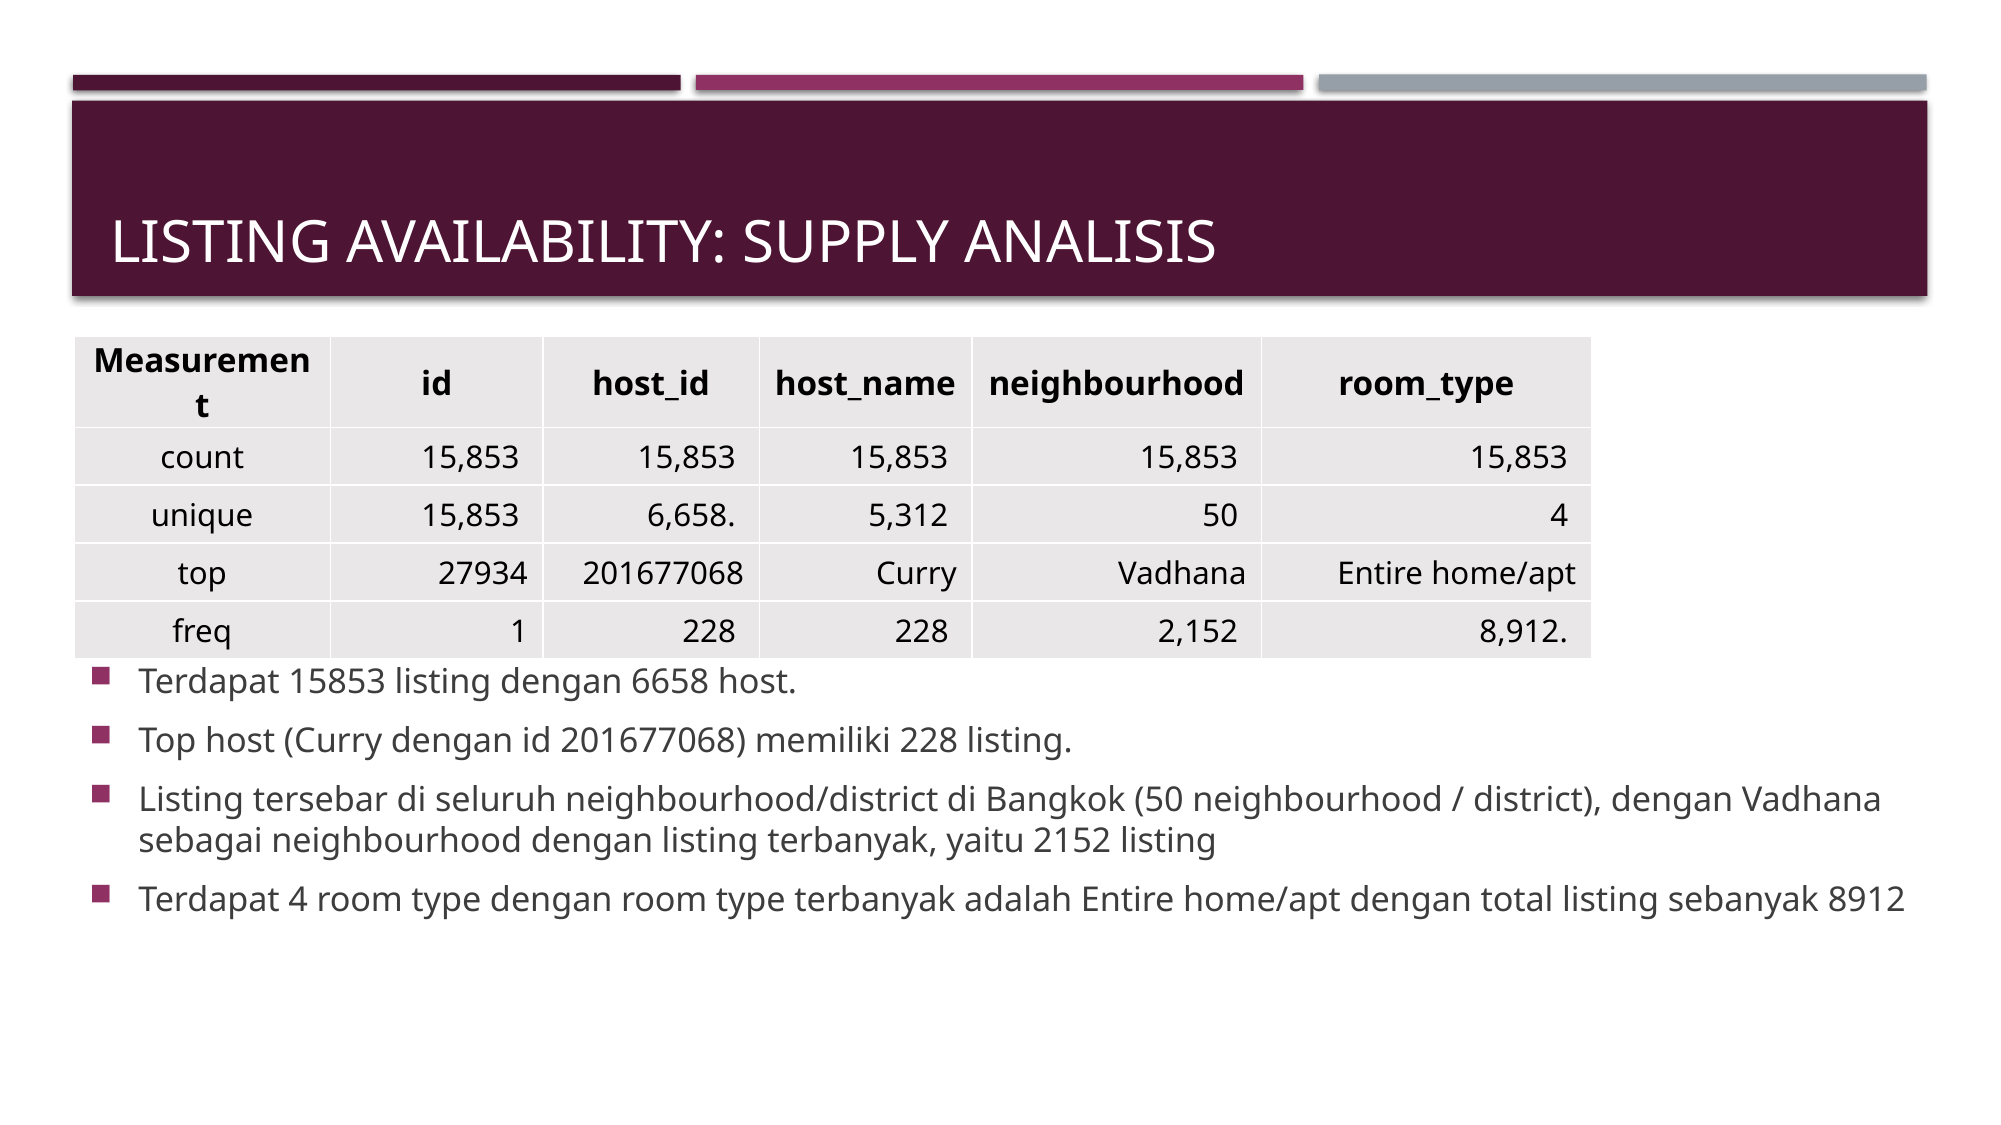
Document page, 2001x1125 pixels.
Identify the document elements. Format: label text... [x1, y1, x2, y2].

table_cell top [75, 544, 330, 600]
table_cell 201677068 [544, 544, 759, 600]
table_header host_name [760, 337, 971, 427]
table_cell 2,152 [973, 602, 1261, 658]
table_cell 15,853 [1262, 428, 1591, 484]
table_header Measurement [75, 337, 330, 427]
table_cell 15,853 [331, 428, 542, 484]
table_cell freq [75, 602, 330, 658]
table_header host_id [544, 337, 759, 427]
table_cell 1 [331, 602, 542, 658]
table_cell 8,912. [1262, 602, 1591, 658]
table_cell 15,853 [544, 428, 759, 484]
title LISTING AVAILABILITY: SUPPLY ANALISIS [95, 115, 1905, 282]
table_cell 228 [760, 602, 971, 658]
table_cell Vadhana [973, 544, 1261, 600]
table_cell 5,312 [760, 486, 971, 542]
table_cell 15,853 [760, 428, 971, 484]
table_cell Curry [760, 544, 971, 600]
table_cell 15,853 [331, 486, 542, 542]
table_header room_type [1262, 337, 1591, 427]
table_header id [331, 337, 542, 427]
table_cell 27934 [331, 544, 542, 600]
list Terdapat 15853 listing dengan 6658 host. Top host (Curry dengan id 201677068) memiliki 228 listing. Listing tersebar di seluruh neighbourhood/district di Bangkok (50 neighbourhood / district), dengan Vadhana sebagai neighbourhood dengan listing terbanyak, yaitu 2152 listing Terdapat 4 room type dengan room type terbanyak adalah Entire home/apt dengan total listing sebanyak 8912 [73, 648, 1929, 930]
table_header neighbourhood [973, 337, 1261, 427]
table_cell 6,658. [544, 486, 759, 542]
table_cell 15,853 [973, 428, 1261, 484]
table_cell unique [75, 486, 330, 542]
table_cell 50 [973, 486, 1261, 542]
table_cell Entire home/apt [1262, 544, 1591, 600]
table_cell 4 [1262, 486, 1591, 542]
table_cell 228 [544, 602, 759, 658]
table_cell count [75, 428, 330, 484]
